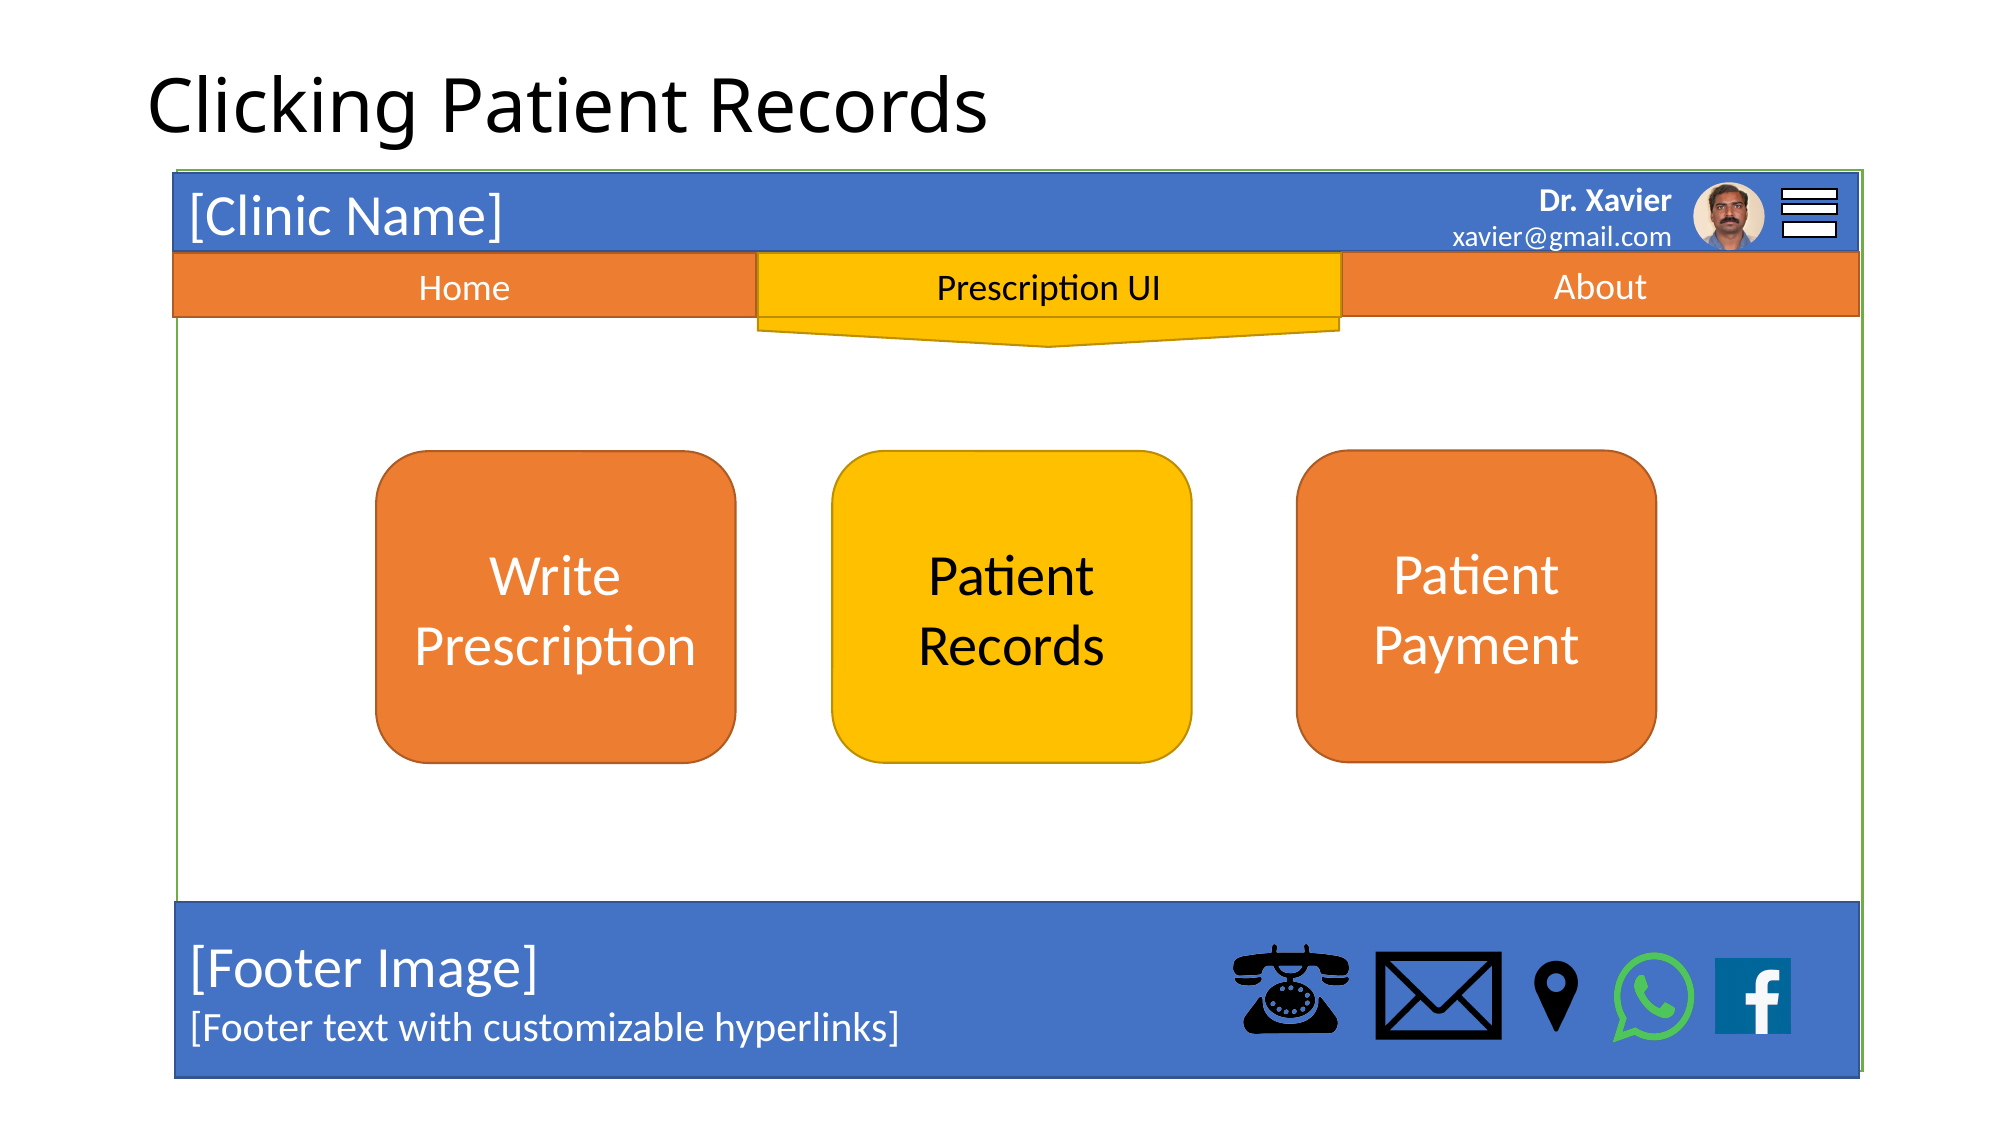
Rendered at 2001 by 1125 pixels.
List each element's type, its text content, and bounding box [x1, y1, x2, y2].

picture [1746, 970, 1779, 1034]
text_box [Footer Image] [Footer text with customizable hyperlinks] [174, 901, 1860, 1079]
text_box [1781, 203, 1838, 215]
picture [1693, 182, 1765, 251]
text_box [Clinic Name] [172, 172, 1382, 252]
text_box [1781, 188, 1838, 200]
text_box [1782, 221, 1837, 238]
text_box Write Prescription [375, 450, 737, 765]
text_box Home [172, 252, 757, 318]
picture [1233, 944, 1349, 1034]
text_box [Clinic Name] [1687, 172, 1859, 251]
text_box About [1341, 251, 1860, 317]
text_box Patient Payment [1295, 449, 1658, 764]
text_box [756, 313, 1341, 348]
picture [1363, 920, 1729, 1071]
text_box Patient Records [831, 449, 1193, 764]
text_box Dr. Xavier xavier@gmail.com [1382, 170, 1687, 261]
text_box [176, 169, 1864, 1072]
title Clicking Patient Records [131, 0, 1857, 218]
text_box Prescription UI [757, 252, 1342, 318]
